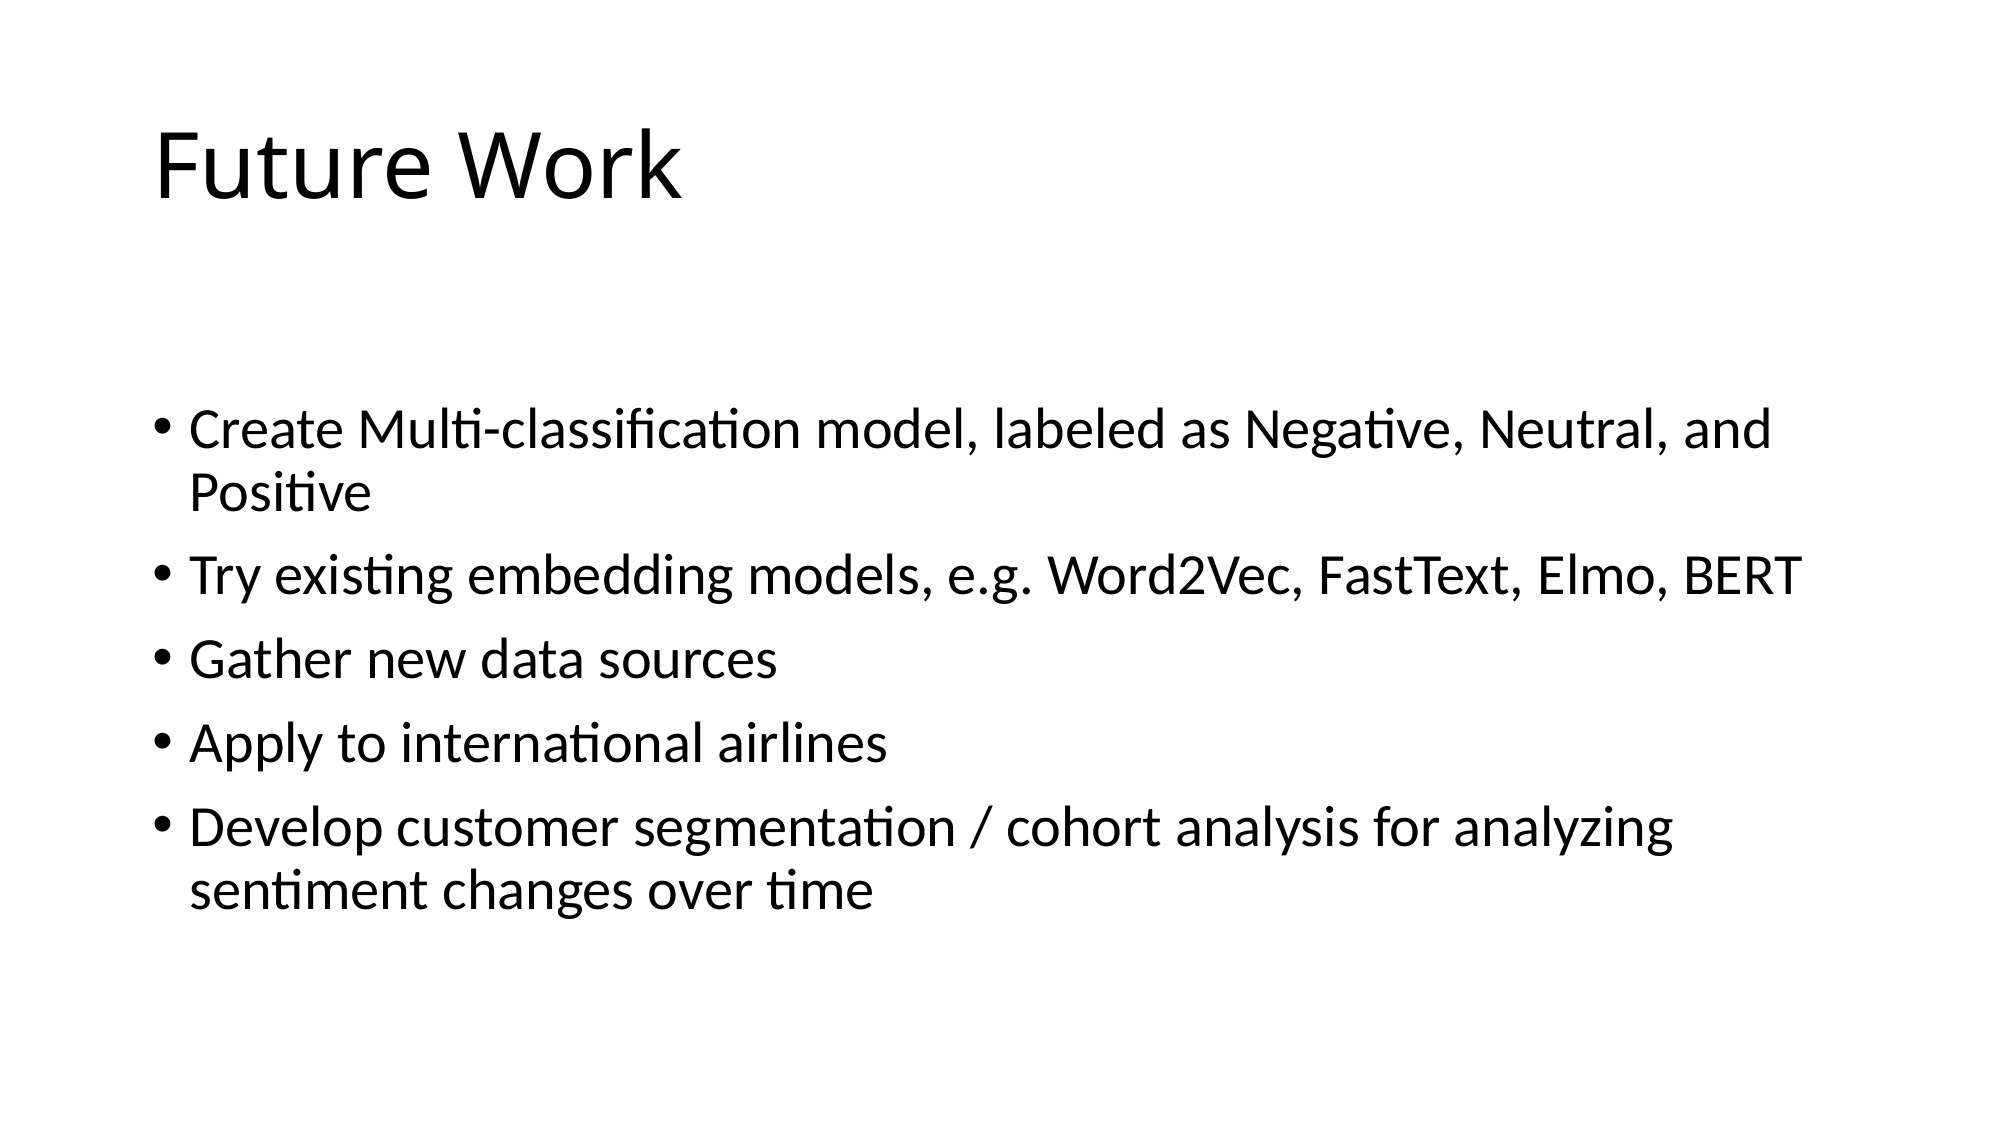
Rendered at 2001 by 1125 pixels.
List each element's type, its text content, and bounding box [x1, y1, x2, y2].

title Future Work [137, 59, 1863, 278]
list Create Multi-classification model, labeled as Negative, Neutral, and Positive Try existing embedding models, e.g. Word2Vec, FastText, Elmo, BERT Gather new data sources Apply to international airlines Develop customer segmentation / cohort analysis for analyzing sentiment changes over time [137, 299, 1863, 1014]
